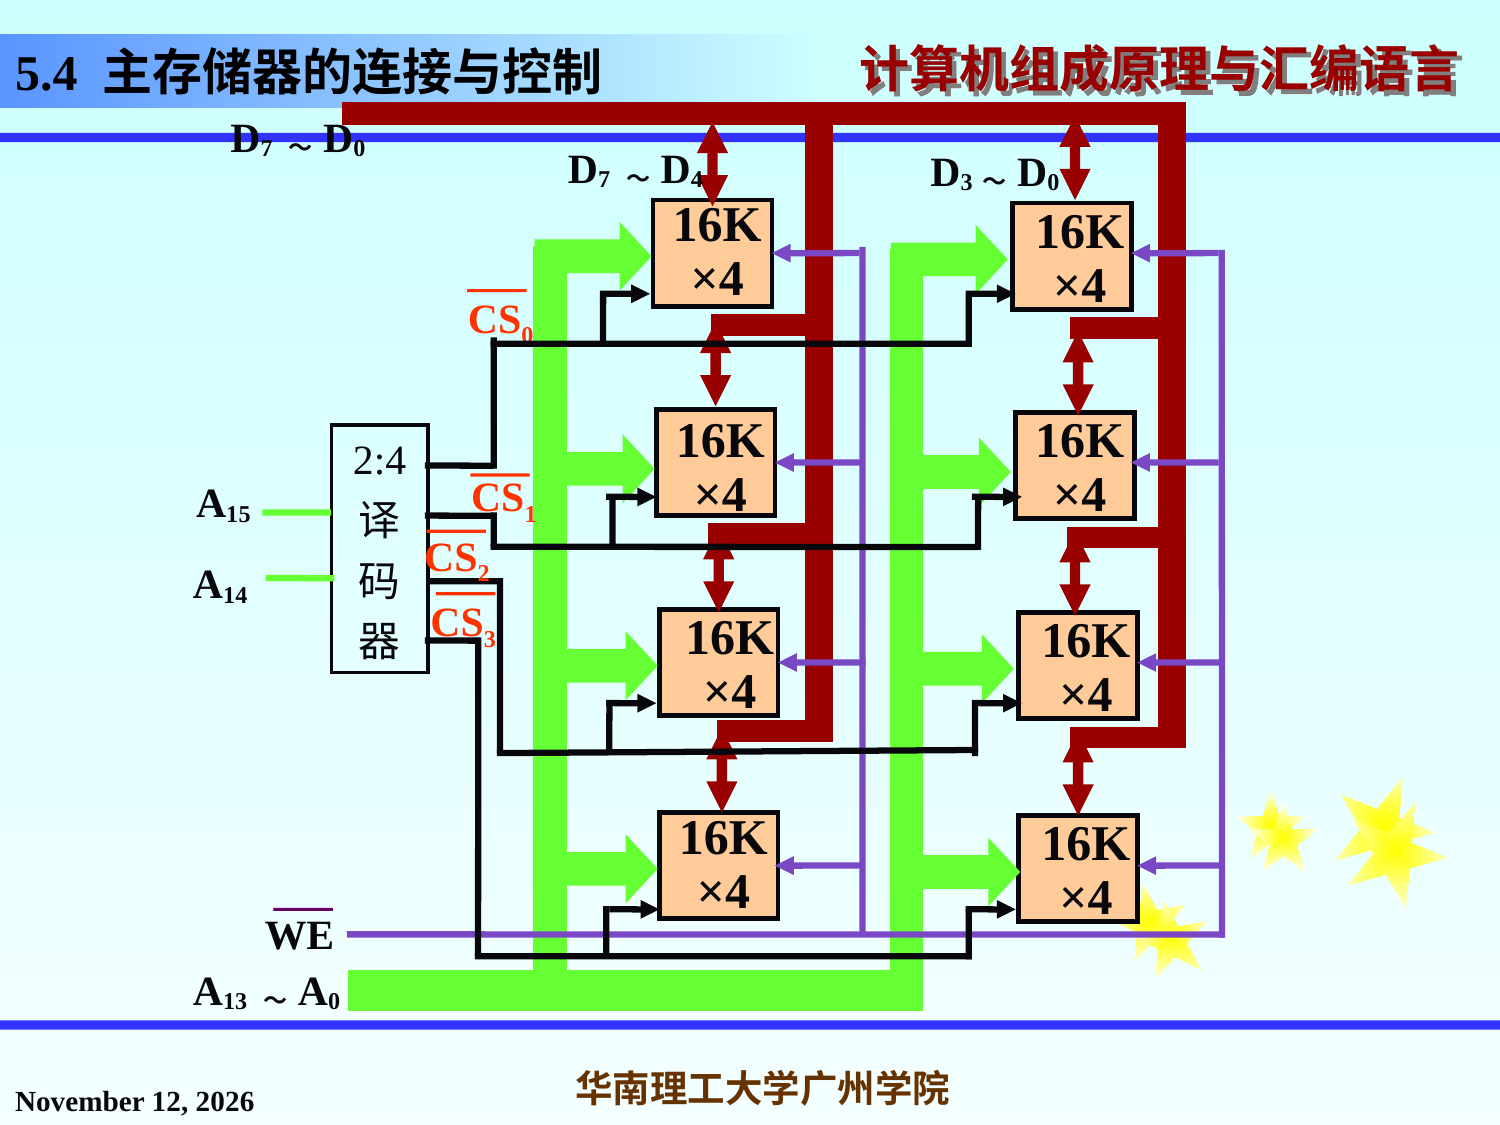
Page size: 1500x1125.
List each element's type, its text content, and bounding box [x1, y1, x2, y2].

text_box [177, 102, 1222, 1022]
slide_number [0, 1050, 337, 1125]
title 5.4 主存储器的连接与控制 [0, 34, 813, 108]
footer 华南理工大学广州学院 [525, 1050, 1000, 1125]
